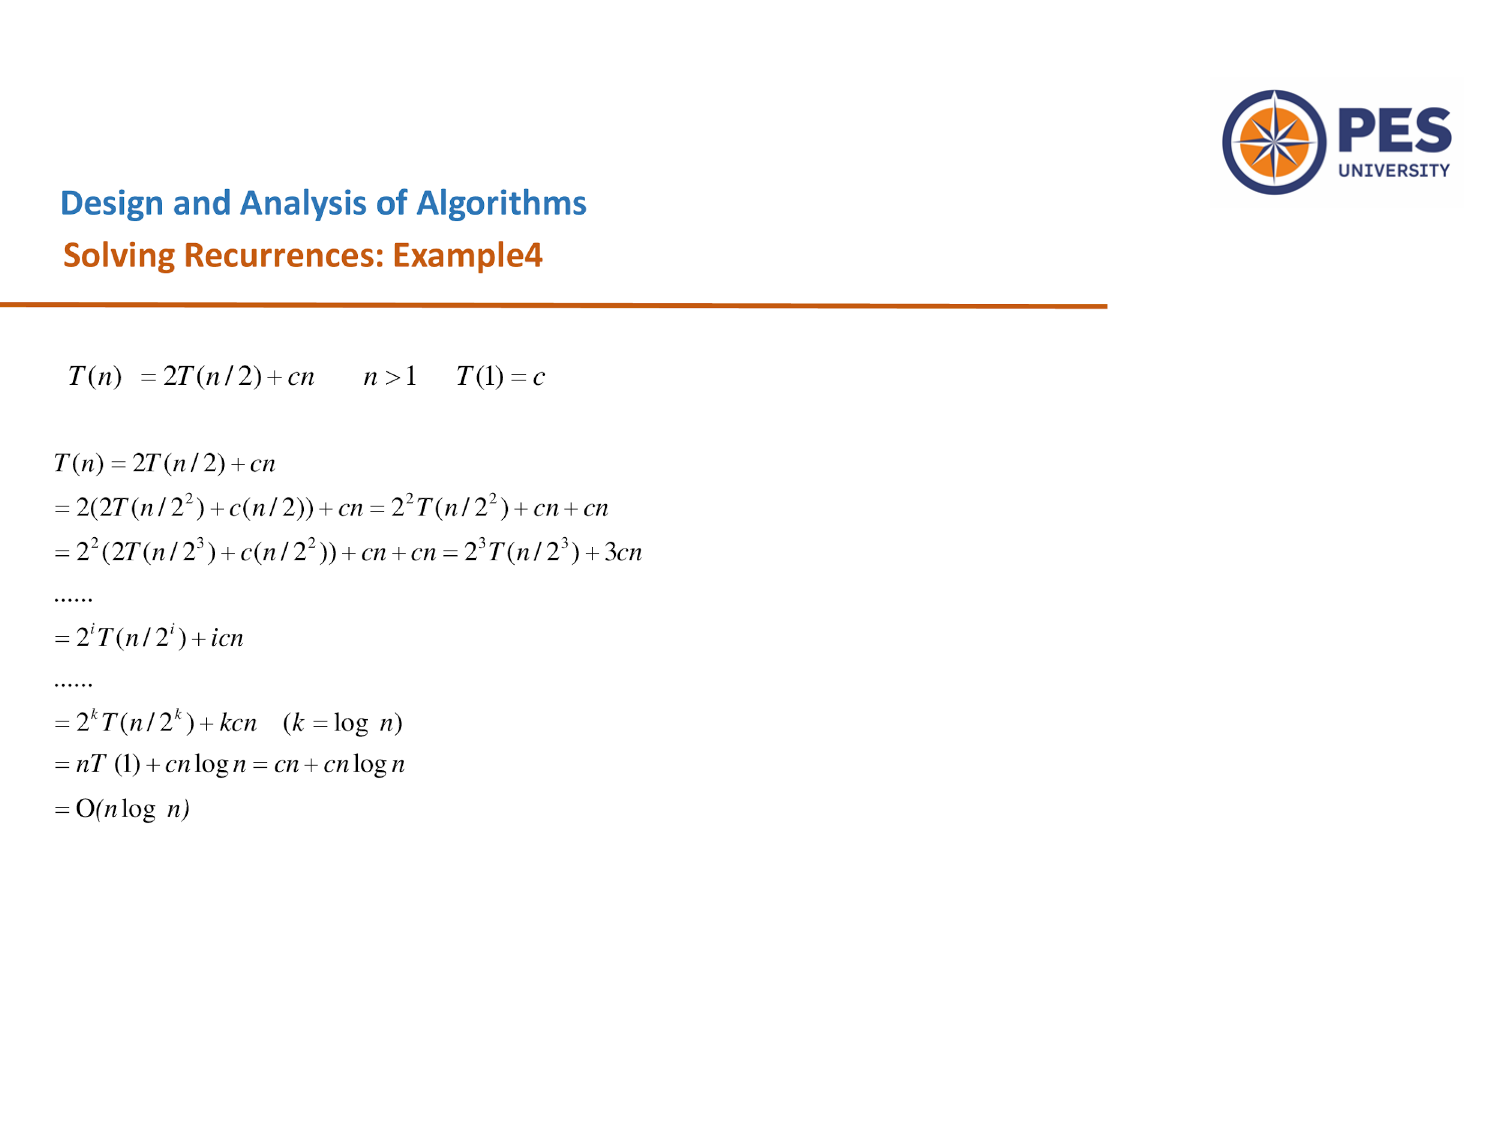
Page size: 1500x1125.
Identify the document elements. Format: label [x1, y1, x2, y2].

picture [0, 76, 1464, 987]
